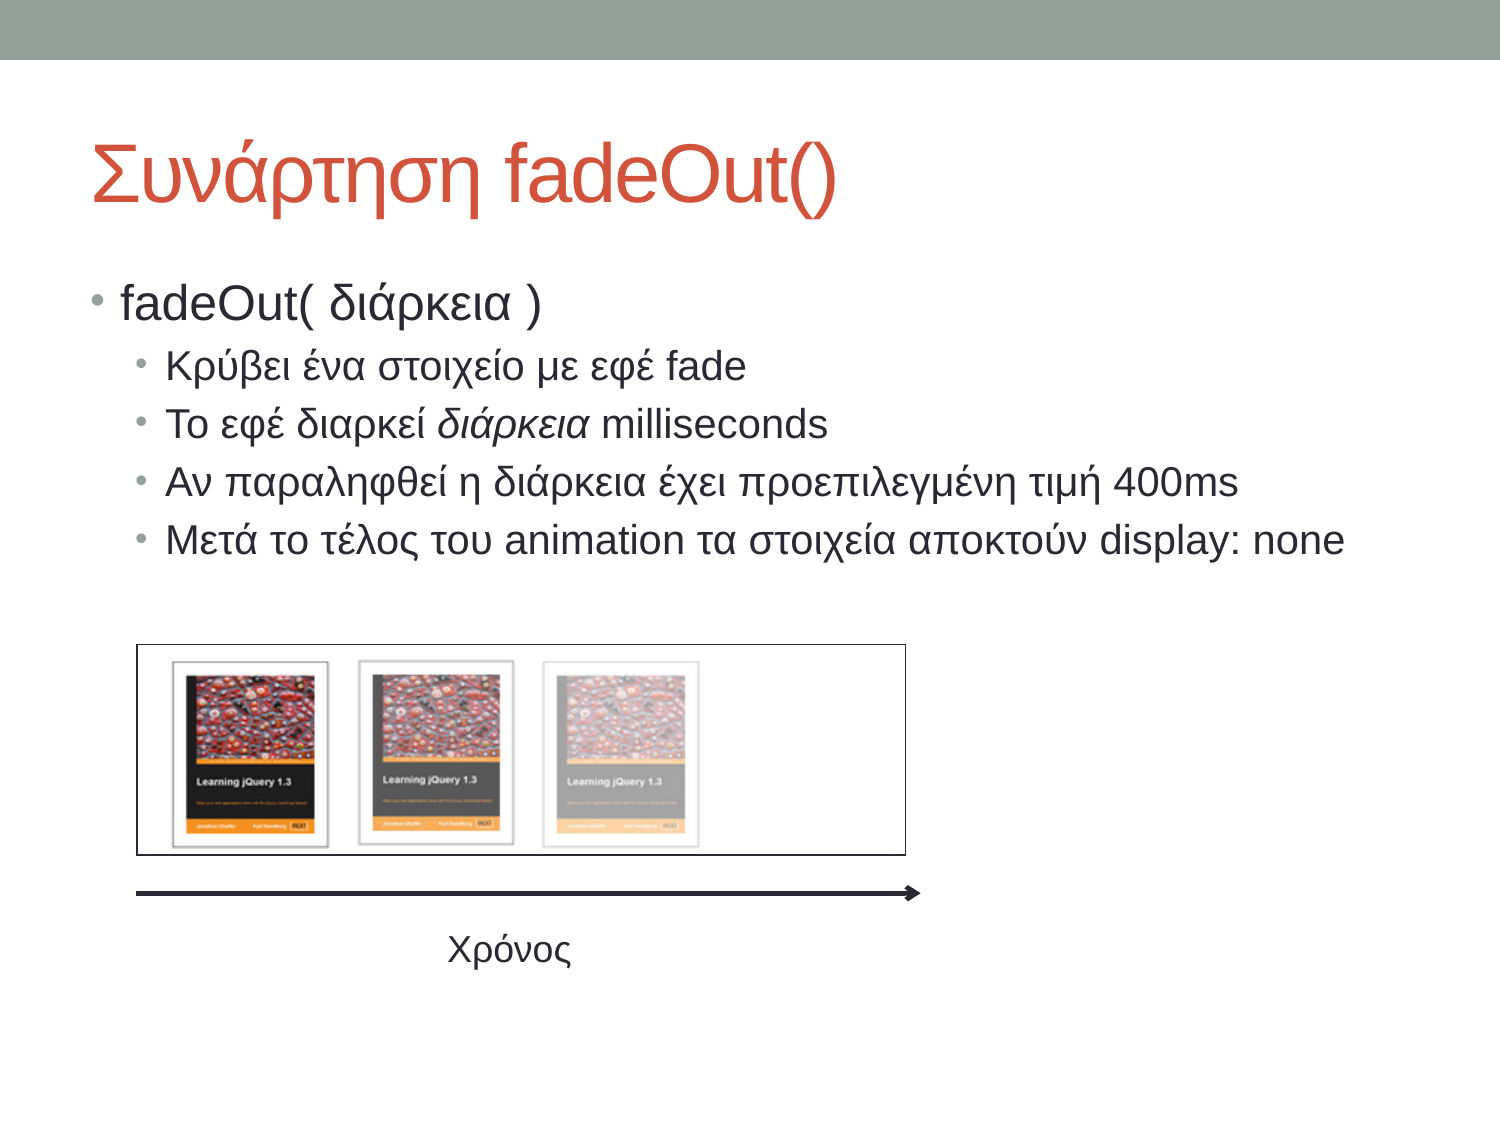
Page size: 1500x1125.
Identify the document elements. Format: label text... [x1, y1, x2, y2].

text_box Χρόνος [432, 917, 624, 978]
list fadeOut( διάρκεια ) Κρύβει ένα στοιχείο με εφέ fade Το εφέ διαρκεί διάρκεια milliseconds Αν παραληφθεί η διάρκεια έχει προεπιλεγμένη τιμή 400ms Μετά το τέλος του animation τα στοιχεία αποκτούν display: none [75, 262, 1425, 1063]
title Συνάρτηση fadeOut() [75, 87, 1425, 250]
picture [137, 644, 906, 855]
